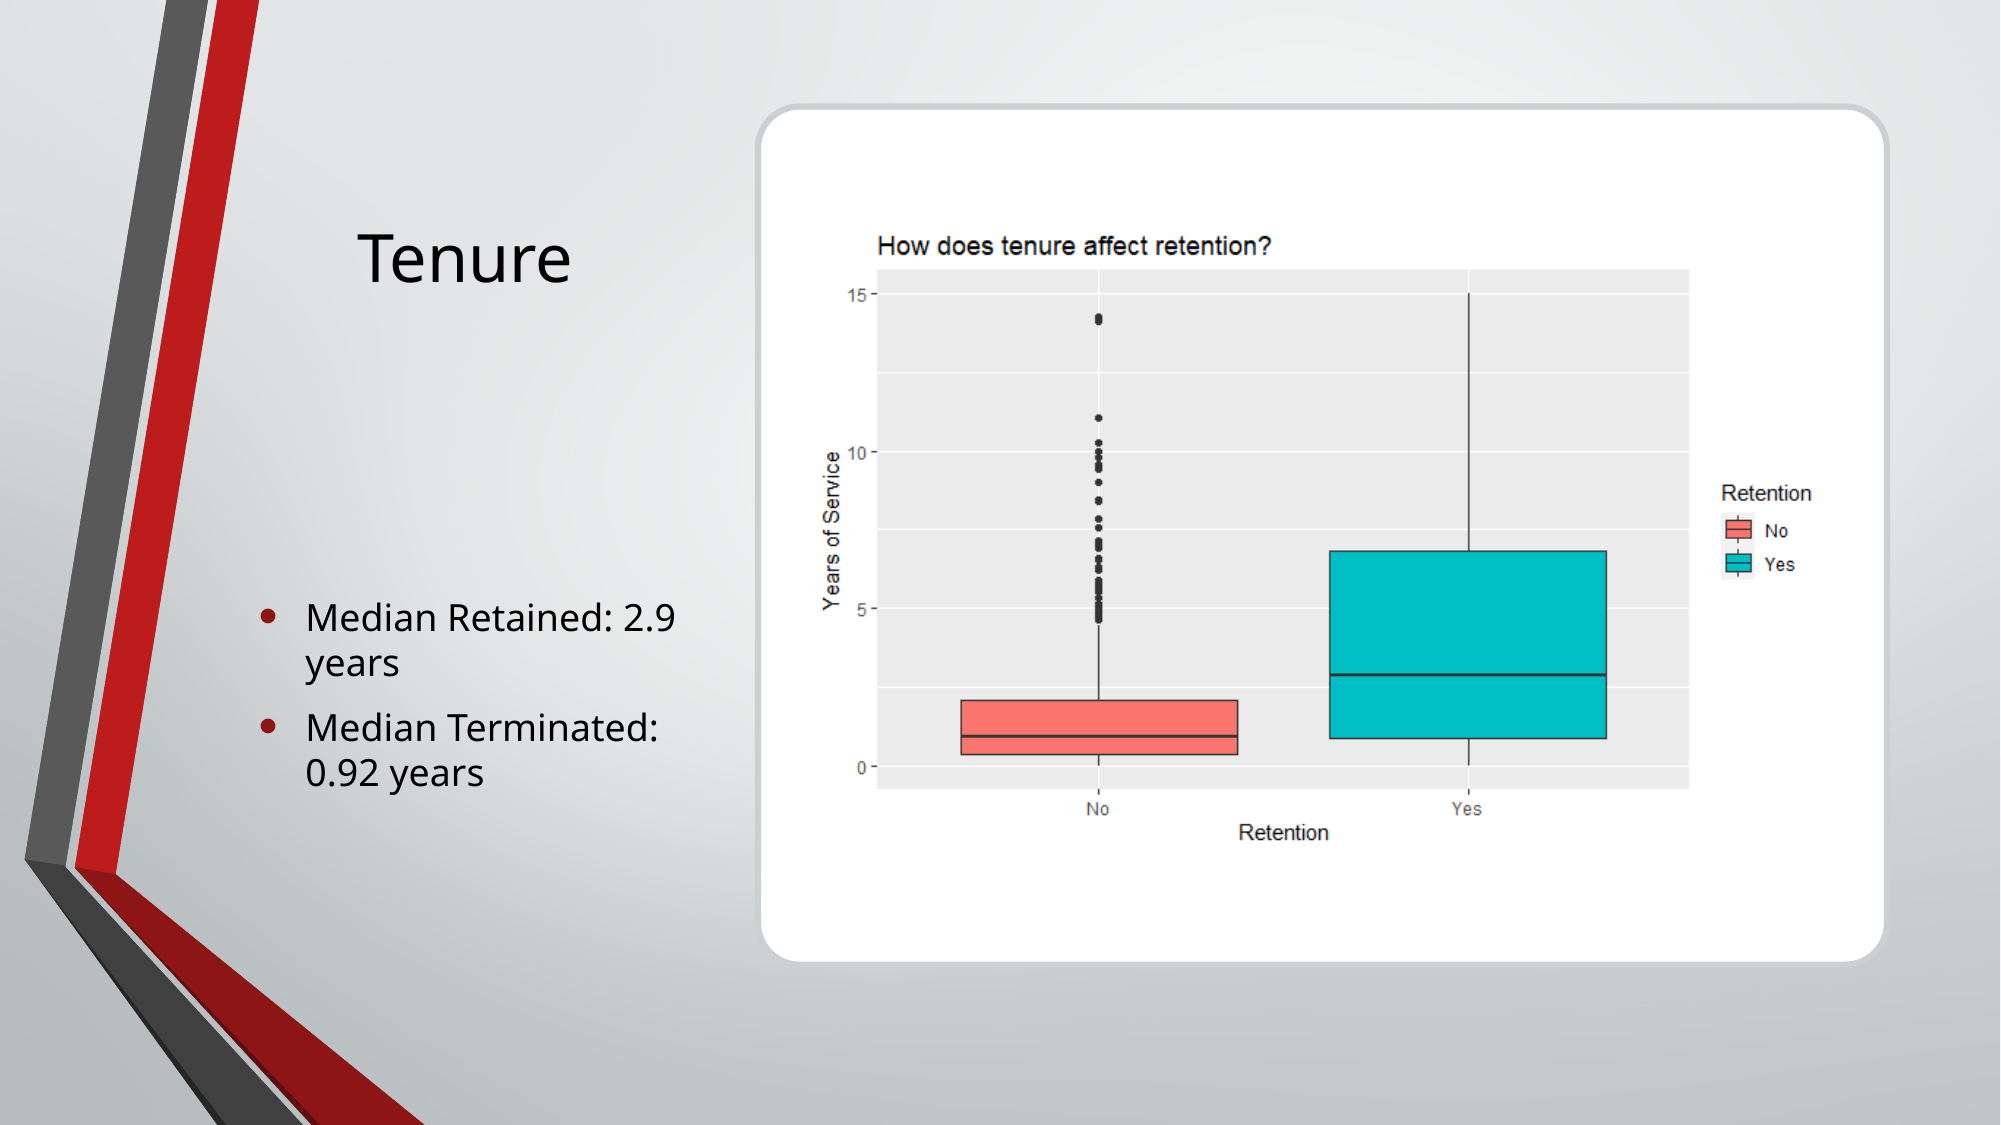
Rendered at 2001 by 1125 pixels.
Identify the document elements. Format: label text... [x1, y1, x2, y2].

title Tenure [425, 112, 705, 400]
list Median Retained: 2.9 years Median Terminated: 0.92 years [425, 437, 705, 950]
picture [810, 222, 1834, 855]
text_box [756, 105, 1889, 967]
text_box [24, 0, 425, 1125]
